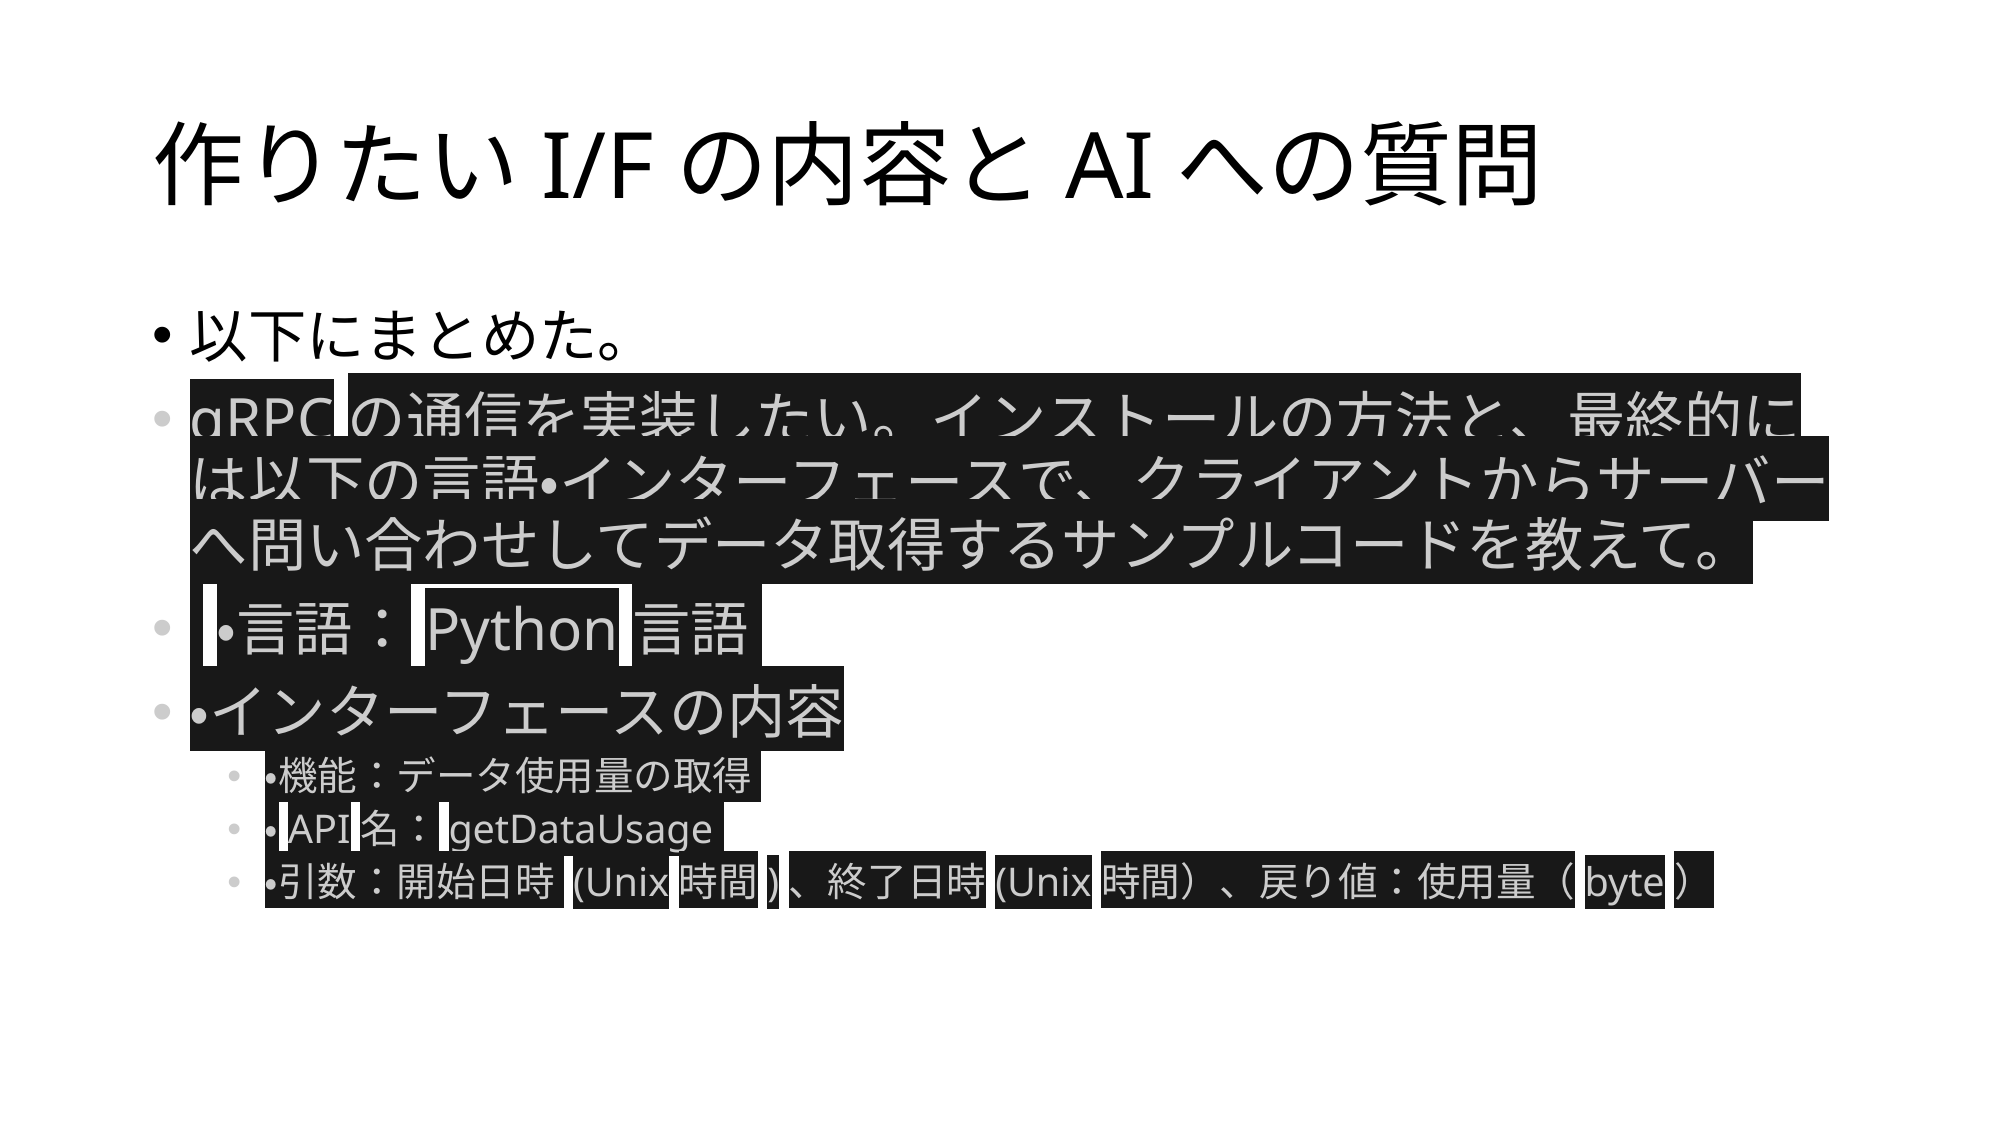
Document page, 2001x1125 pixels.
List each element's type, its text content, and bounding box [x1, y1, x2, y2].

list 以下にまとめた。 gRPCの通信を実装したい。インストールの方法と、最終的には以下の言語・インターフェースで、クライアントからサーバーへ問い合わせしてデータ取得するサンプルコードを教えて。 ・言語：Python言語 ・インターフェースの内容 ・機能：データ使用量の取得 ・API名：getDataUsage ・引数：開始日時 (Unix時間)、終了日時(Unix時間）、戻り値：使用量（byte） [137, 299, 1863, 1014]
title 作りたいI/Fの内容とAIへの質問 [137, 59, 1863, 278]
